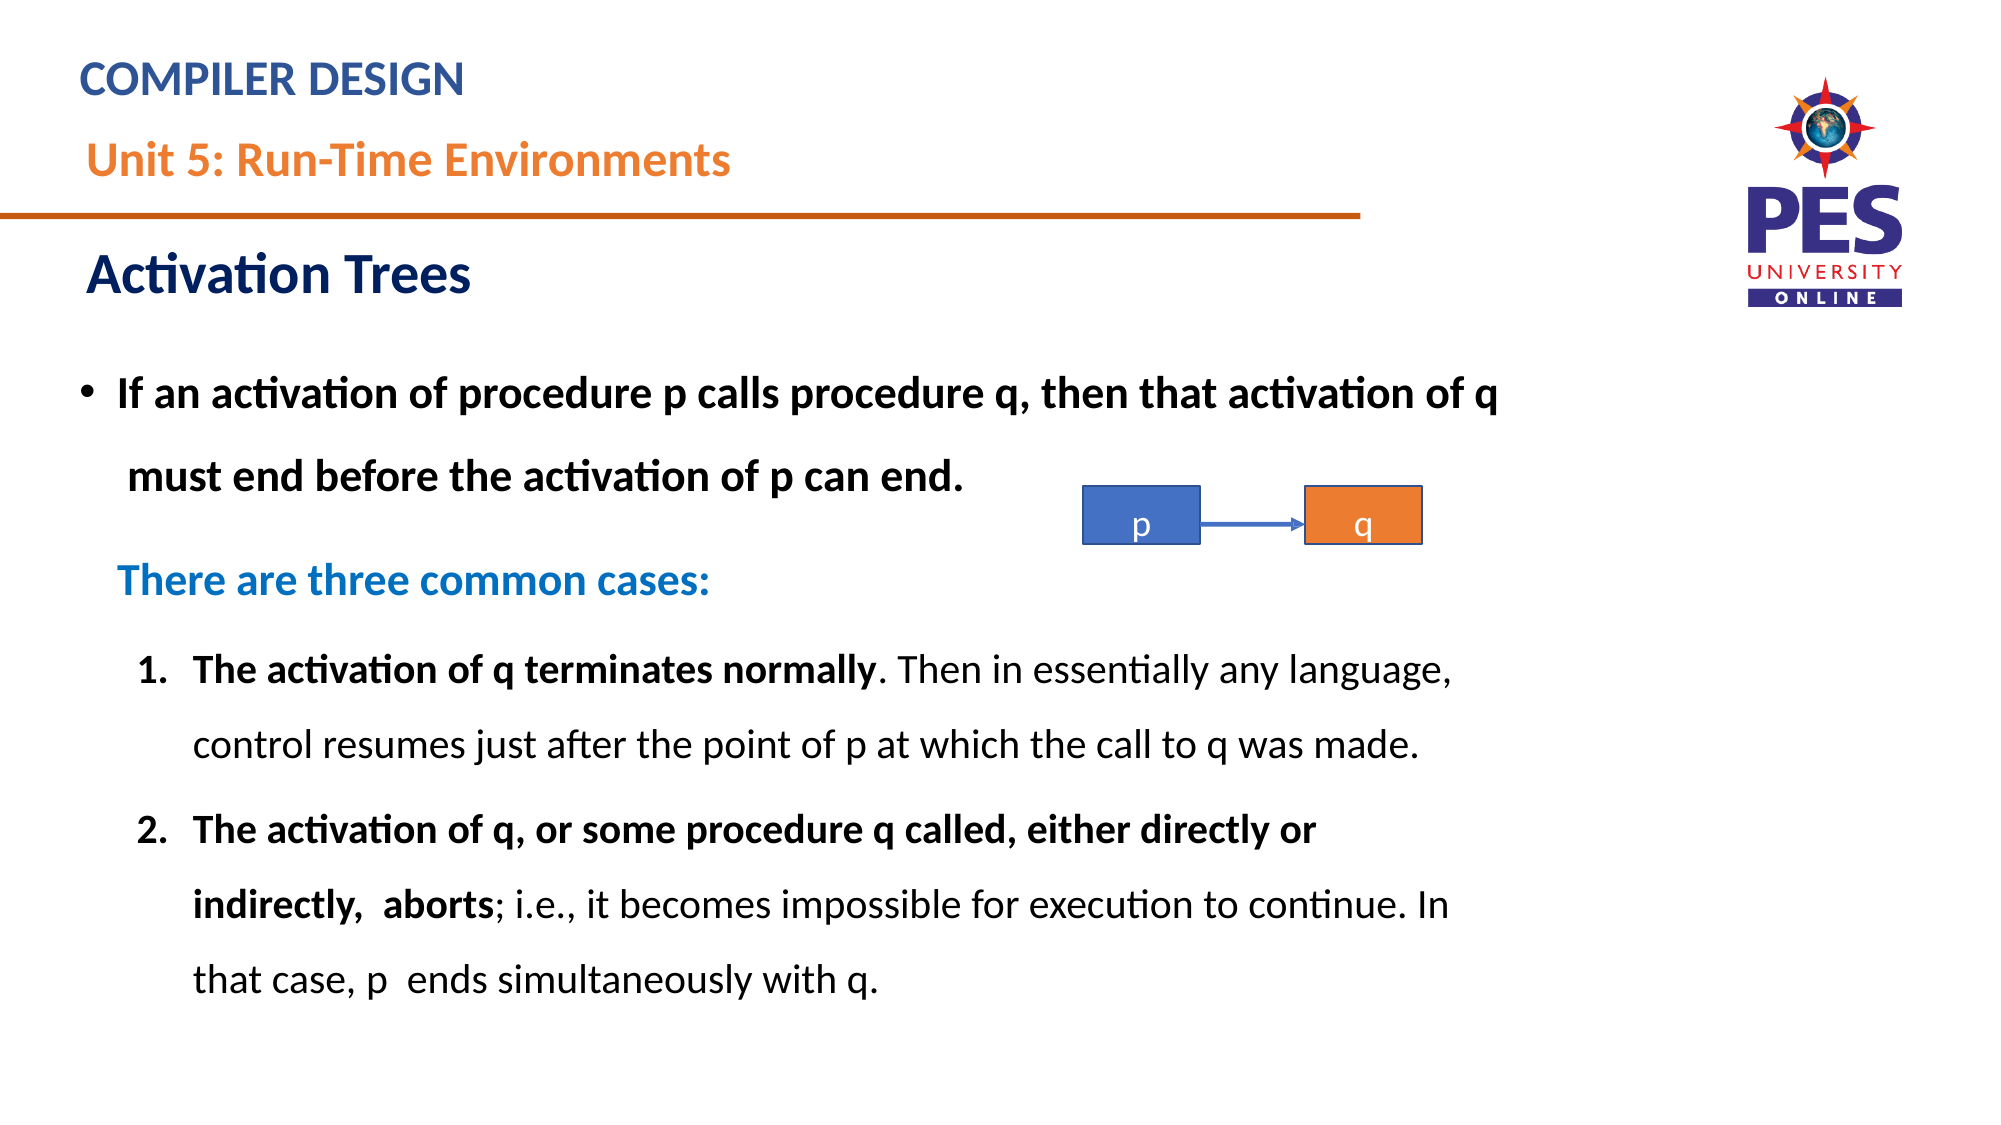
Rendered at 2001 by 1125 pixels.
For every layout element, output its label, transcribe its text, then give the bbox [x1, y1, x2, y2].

text_box [1200, 517, 1306, 532]
list There are three common cases: The activation of q terminates normally. Then in essentially any language, control resumes just after the point of p at which the call to q was made. The activation of q, or some procedure q called, either directly or indirectly, aborts; i.e., it becomes impossible for execution to continue. In that case, p ends simultaneously with q. [114, 548, 1498, 1125]
title COMPILER DESIGN [77, 43, 468, 234]
text_box q [1305, 486, 1423, 545]
text_box [468, 212, 1361, 220]
text_box Unit 5: Run-Time Environments Activation Trees If an activation of procedure p calls procedure q, then that activation of q must end before the activation of p can end. [77, 124, 1510, 501]
text_box p [1082, 486, 1200, 545]
text_box [0, 212, 77, 220]
picture [1748, 76, 1902, 307]
